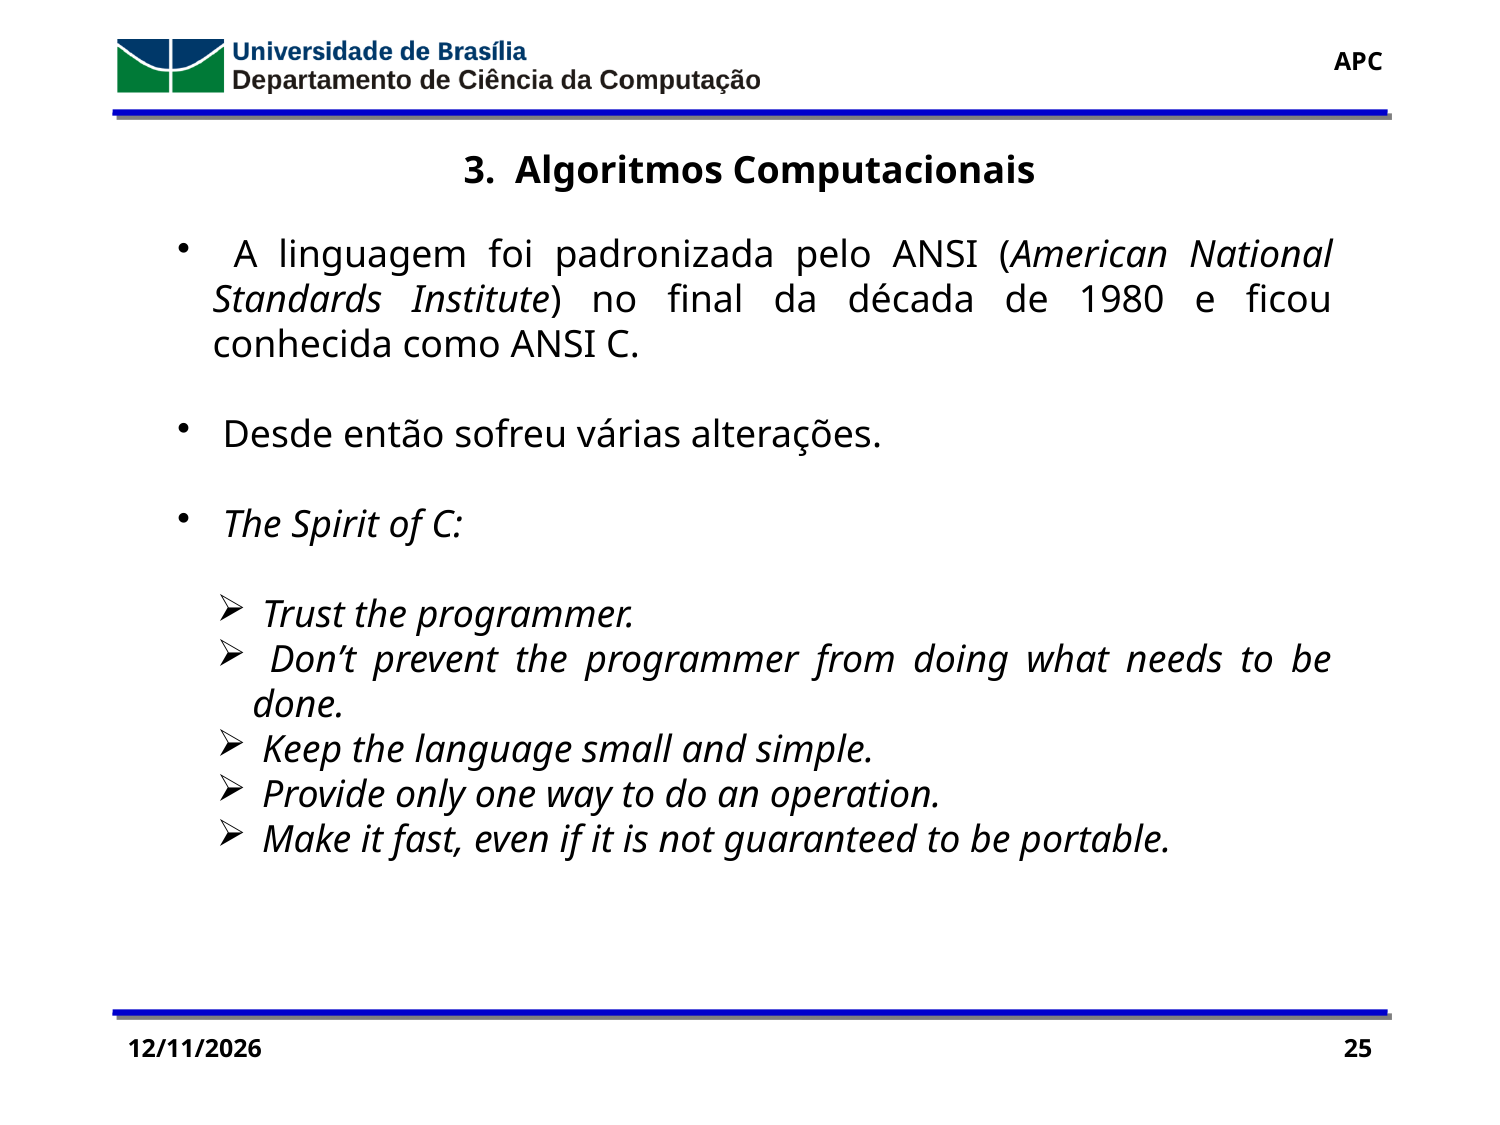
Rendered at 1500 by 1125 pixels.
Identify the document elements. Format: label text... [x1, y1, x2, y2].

picture [117, 75, 760, 94]
text_box [0, 0, 1500, 75]
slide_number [112, 1024, 426, 1101]
text_box A linguagem foi padronizada pelo ANSI (American National Standards Institute) no final da década de 1980 e ficou conhecida como ANSI C. Desde então sofreu várias alterações. The Spirit of C: Trust the programmer. Don’t prevent the programmer from doing what needs to be done. Keep the language small and simple. Provide only one way to do an operation. Make it fast, even if it is not guaranteed to be portable. [162, 222, 1348, 1003]
text_box 3. Algoritmos Computacionais [112, 138, 1388, 198]
slide_number 25 [1074, 1024, 1388, 1101]
